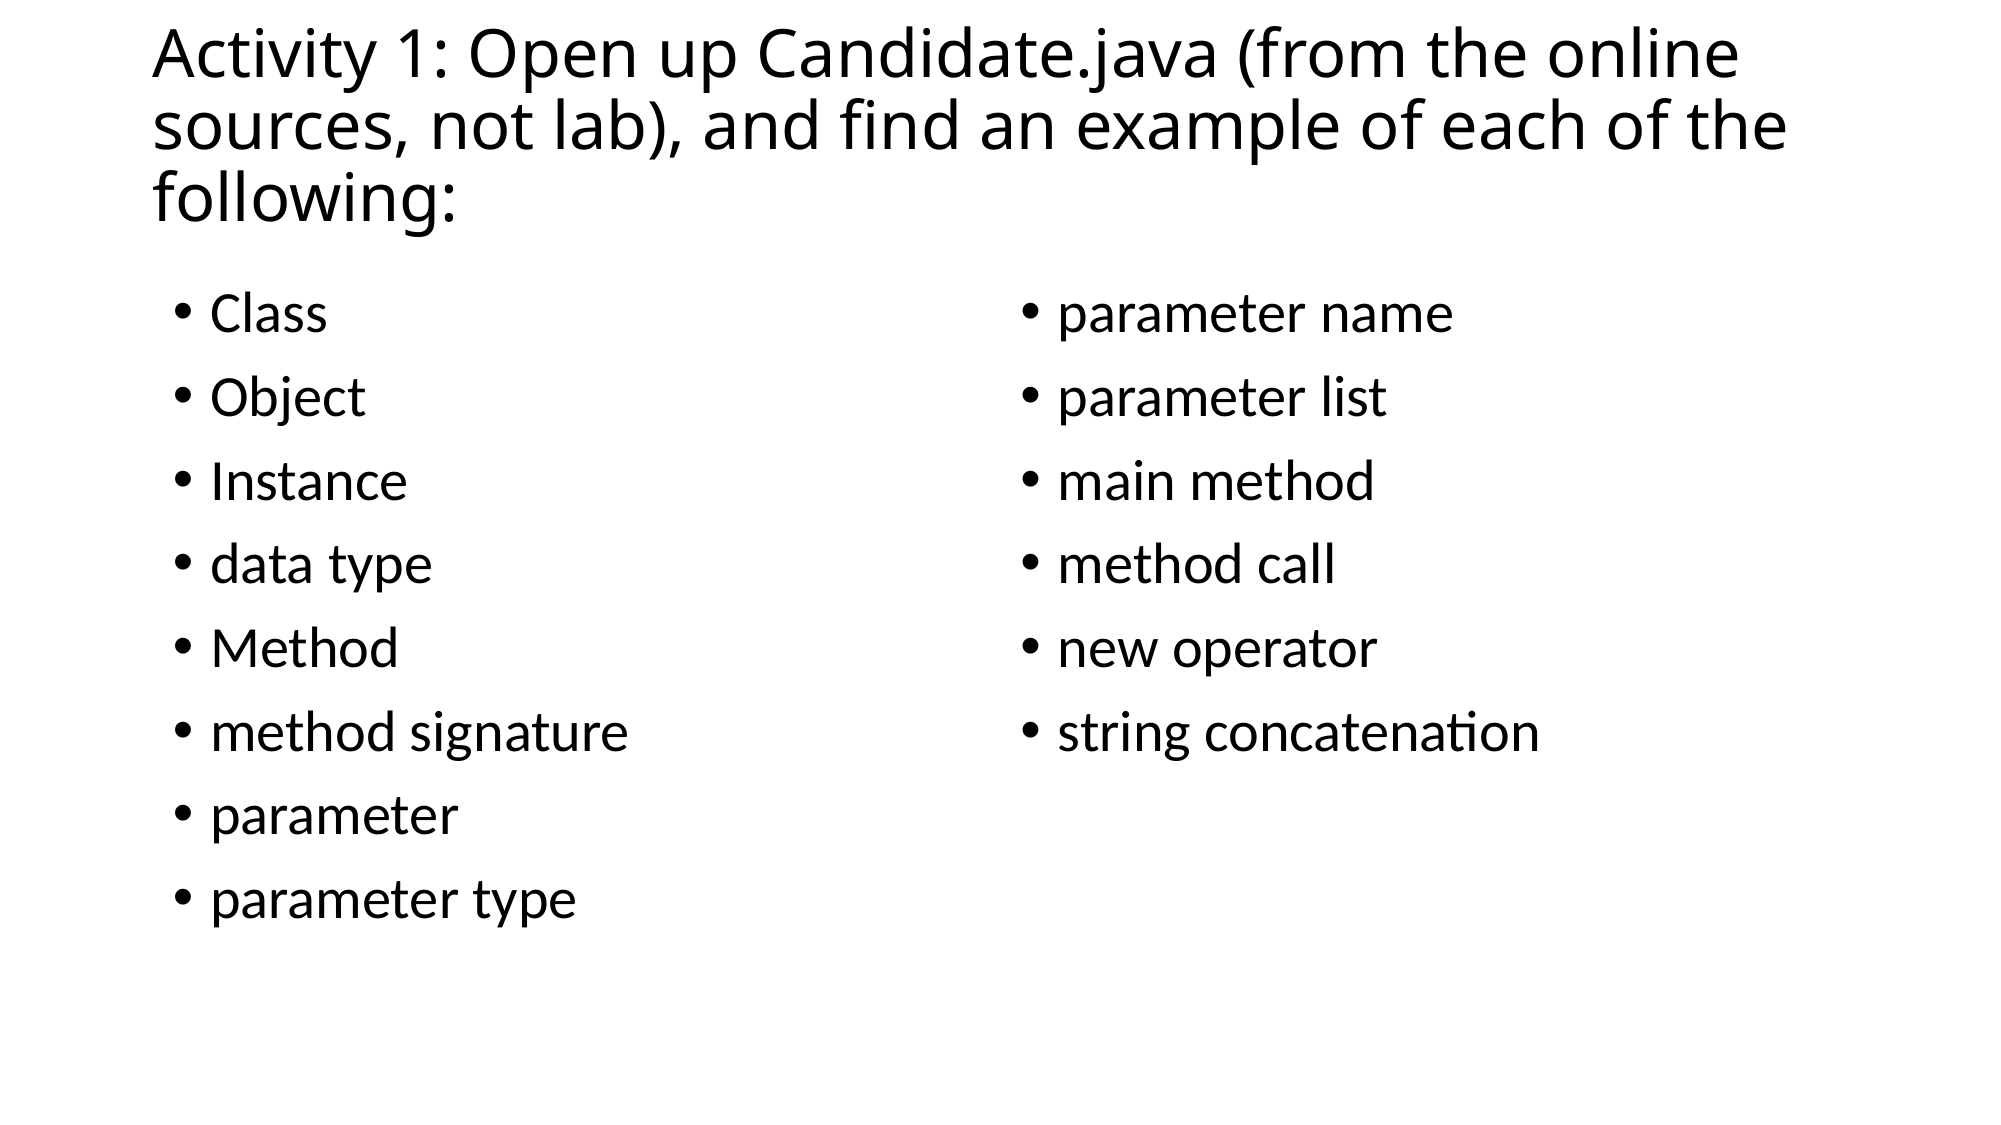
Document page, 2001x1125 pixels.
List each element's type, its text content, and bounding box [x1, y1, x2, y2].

list Class Object Instance data type Method method signature parameter parameter type parameter name parameter list main method method call new operator string concatenation [157, 275, 1883, 948]
title Activity 1: Open up Candidate.java (from the online sources, not lab), and find an example of each of the following: [137, 72, 1863, 264]
